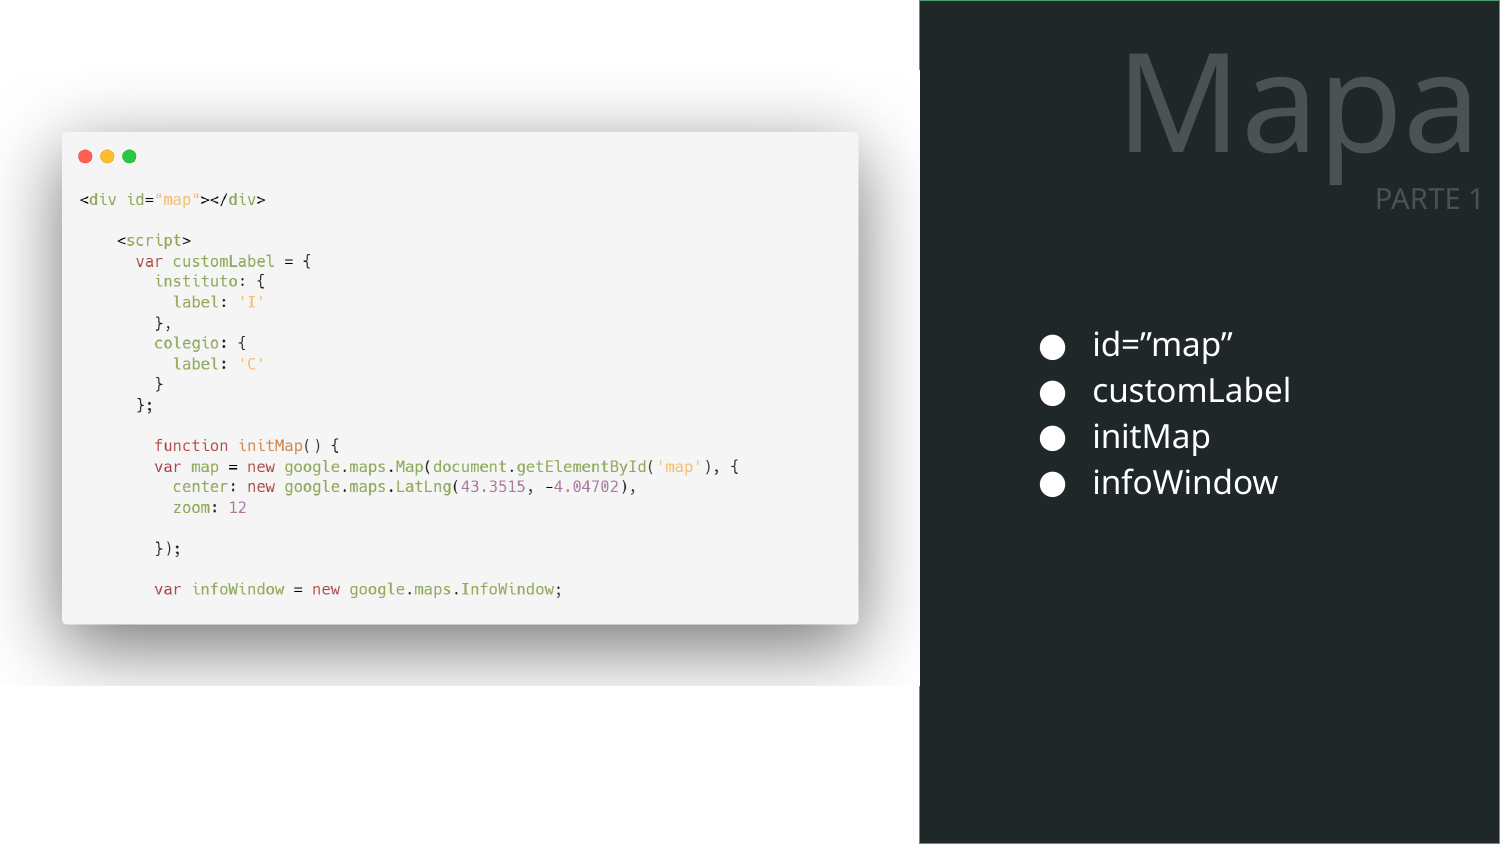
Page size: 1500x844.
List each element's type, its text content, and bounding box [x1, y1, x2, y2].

text_box [919, 0, 1500, 844]
text_box Mapa PARTE 1 [957, 0, 1500, 231]
list id=”map” customLabel initMap infoWindow [1002, 302, 1418, 542]
picture [0, 70, 920, 686]
